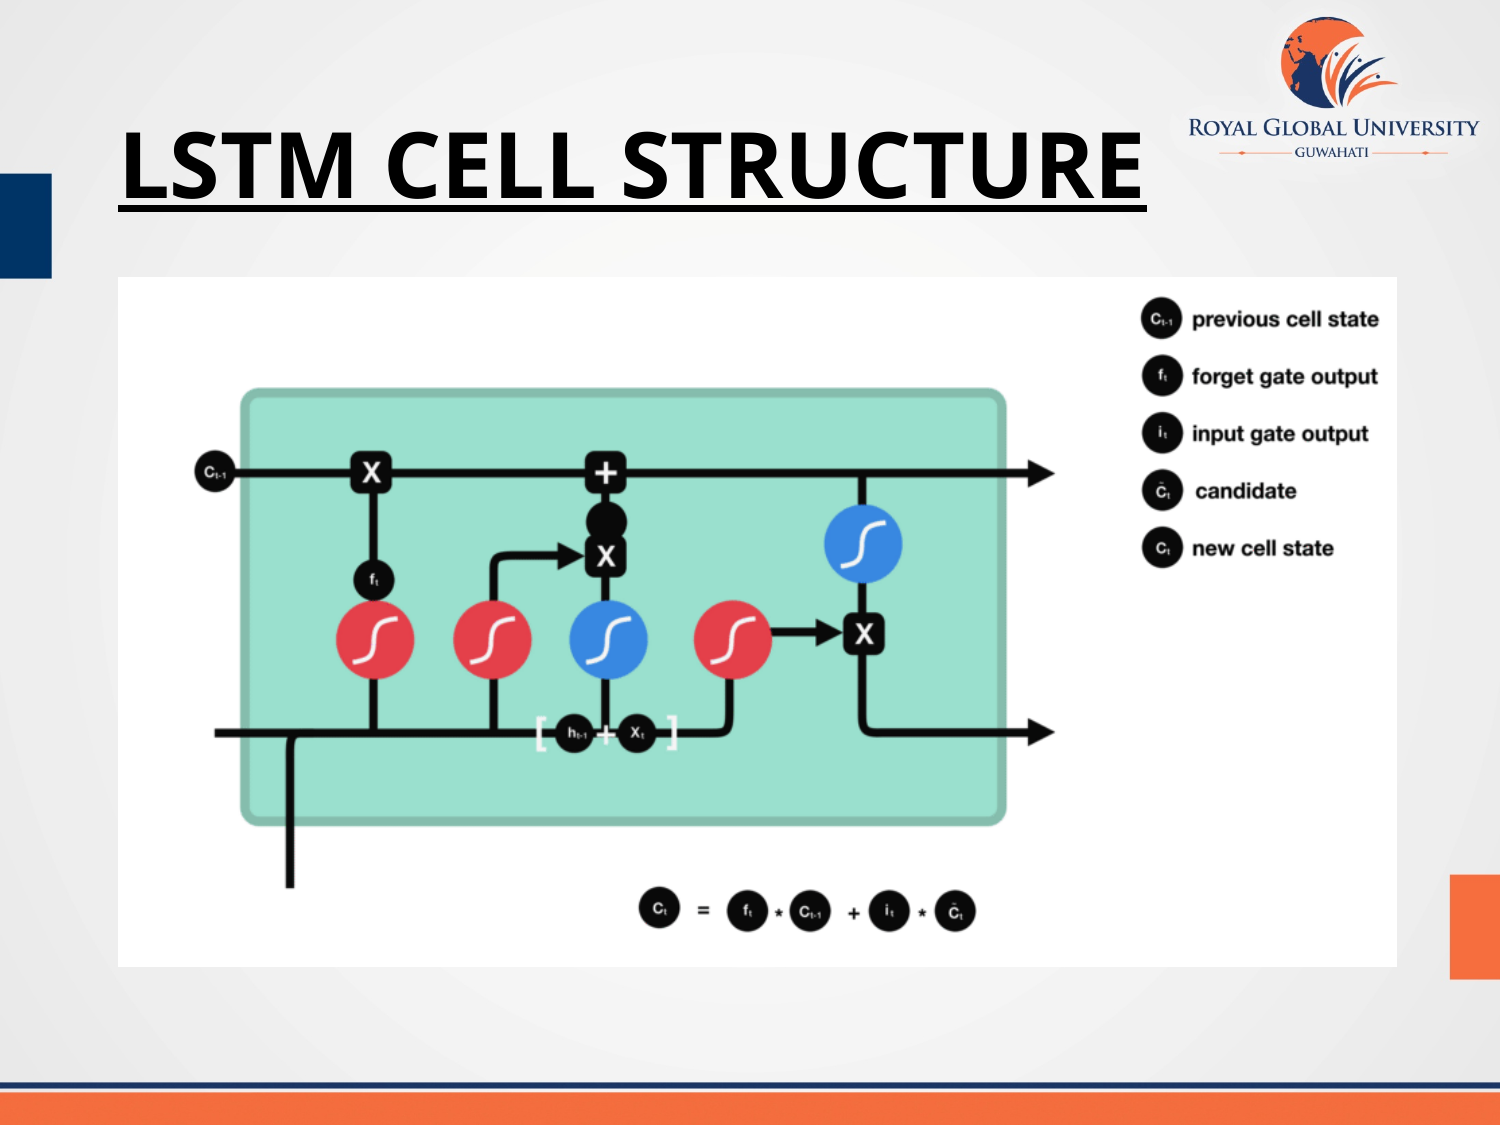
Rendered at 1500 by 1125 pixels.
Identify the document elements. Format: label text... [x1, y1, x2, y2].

title LSTM CELL STRUCTURE [103, 59, 1397, 278]
picture [0, 0, 1500, 1125]
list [118, 277, 1397, 967]
